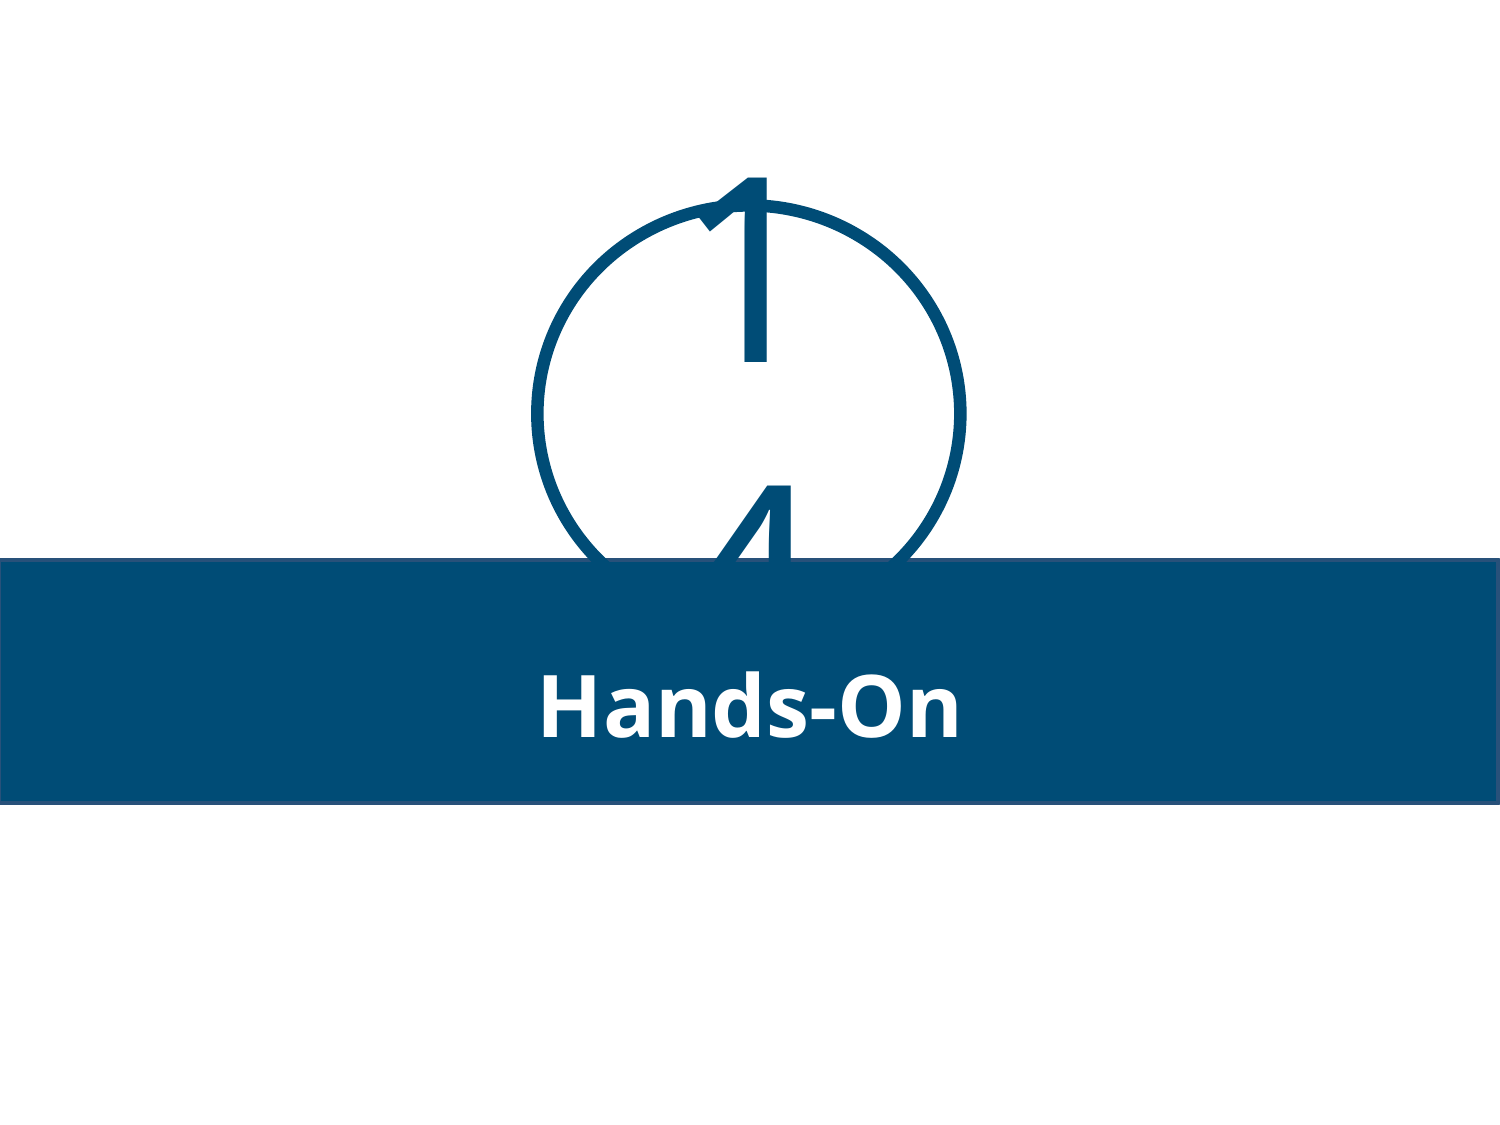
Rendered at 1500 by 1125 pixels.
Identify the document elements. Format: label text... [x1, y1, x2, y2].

text_box [0, 559, 1499, 803]
text_box 14 [537, 205, 961, 622]
text_box Hands-On [522, 643, 978, 763]
